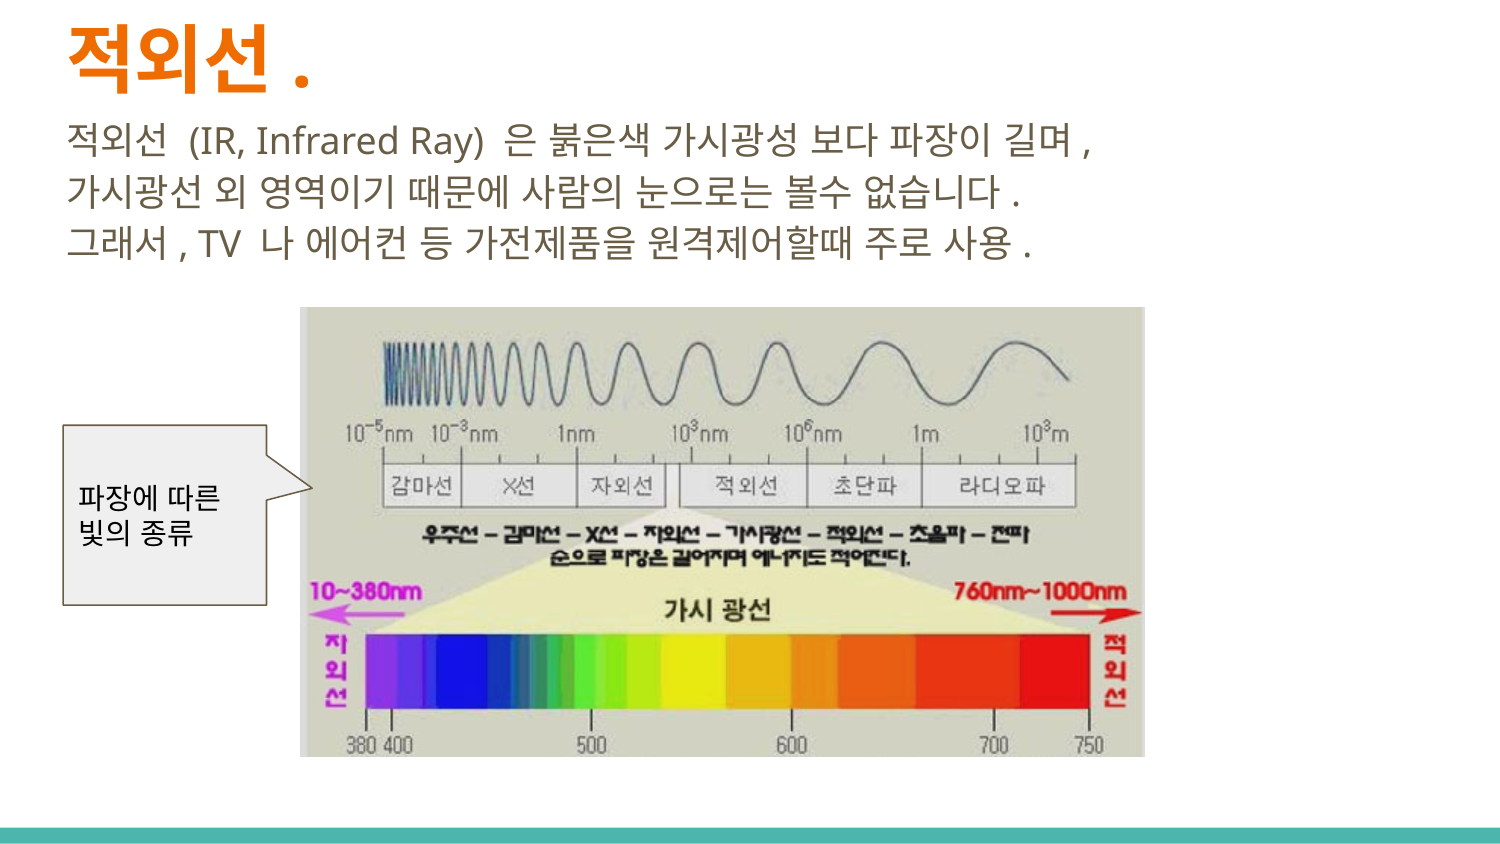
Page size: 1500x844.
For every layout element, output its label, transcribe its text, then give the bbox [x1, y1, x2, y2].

text_box 파장에 따른 빛의 종류 [63, 425, 294, 606]
picture [299, 298, 1145, 757]
list 적외선 (IR, Infrared Ray) 은 붉은색 가시광성 보다 파장이 길며, 가시광선 외 영역이기 때문에 사람의 눈으로는 볼수 없습니다. 그래서, TV 나 에어컨 등 가전제품을 원격제어할때 주로 사용. [51, 95, 1449, 224]
title 적외선. [51, 0, 1449, 95]
